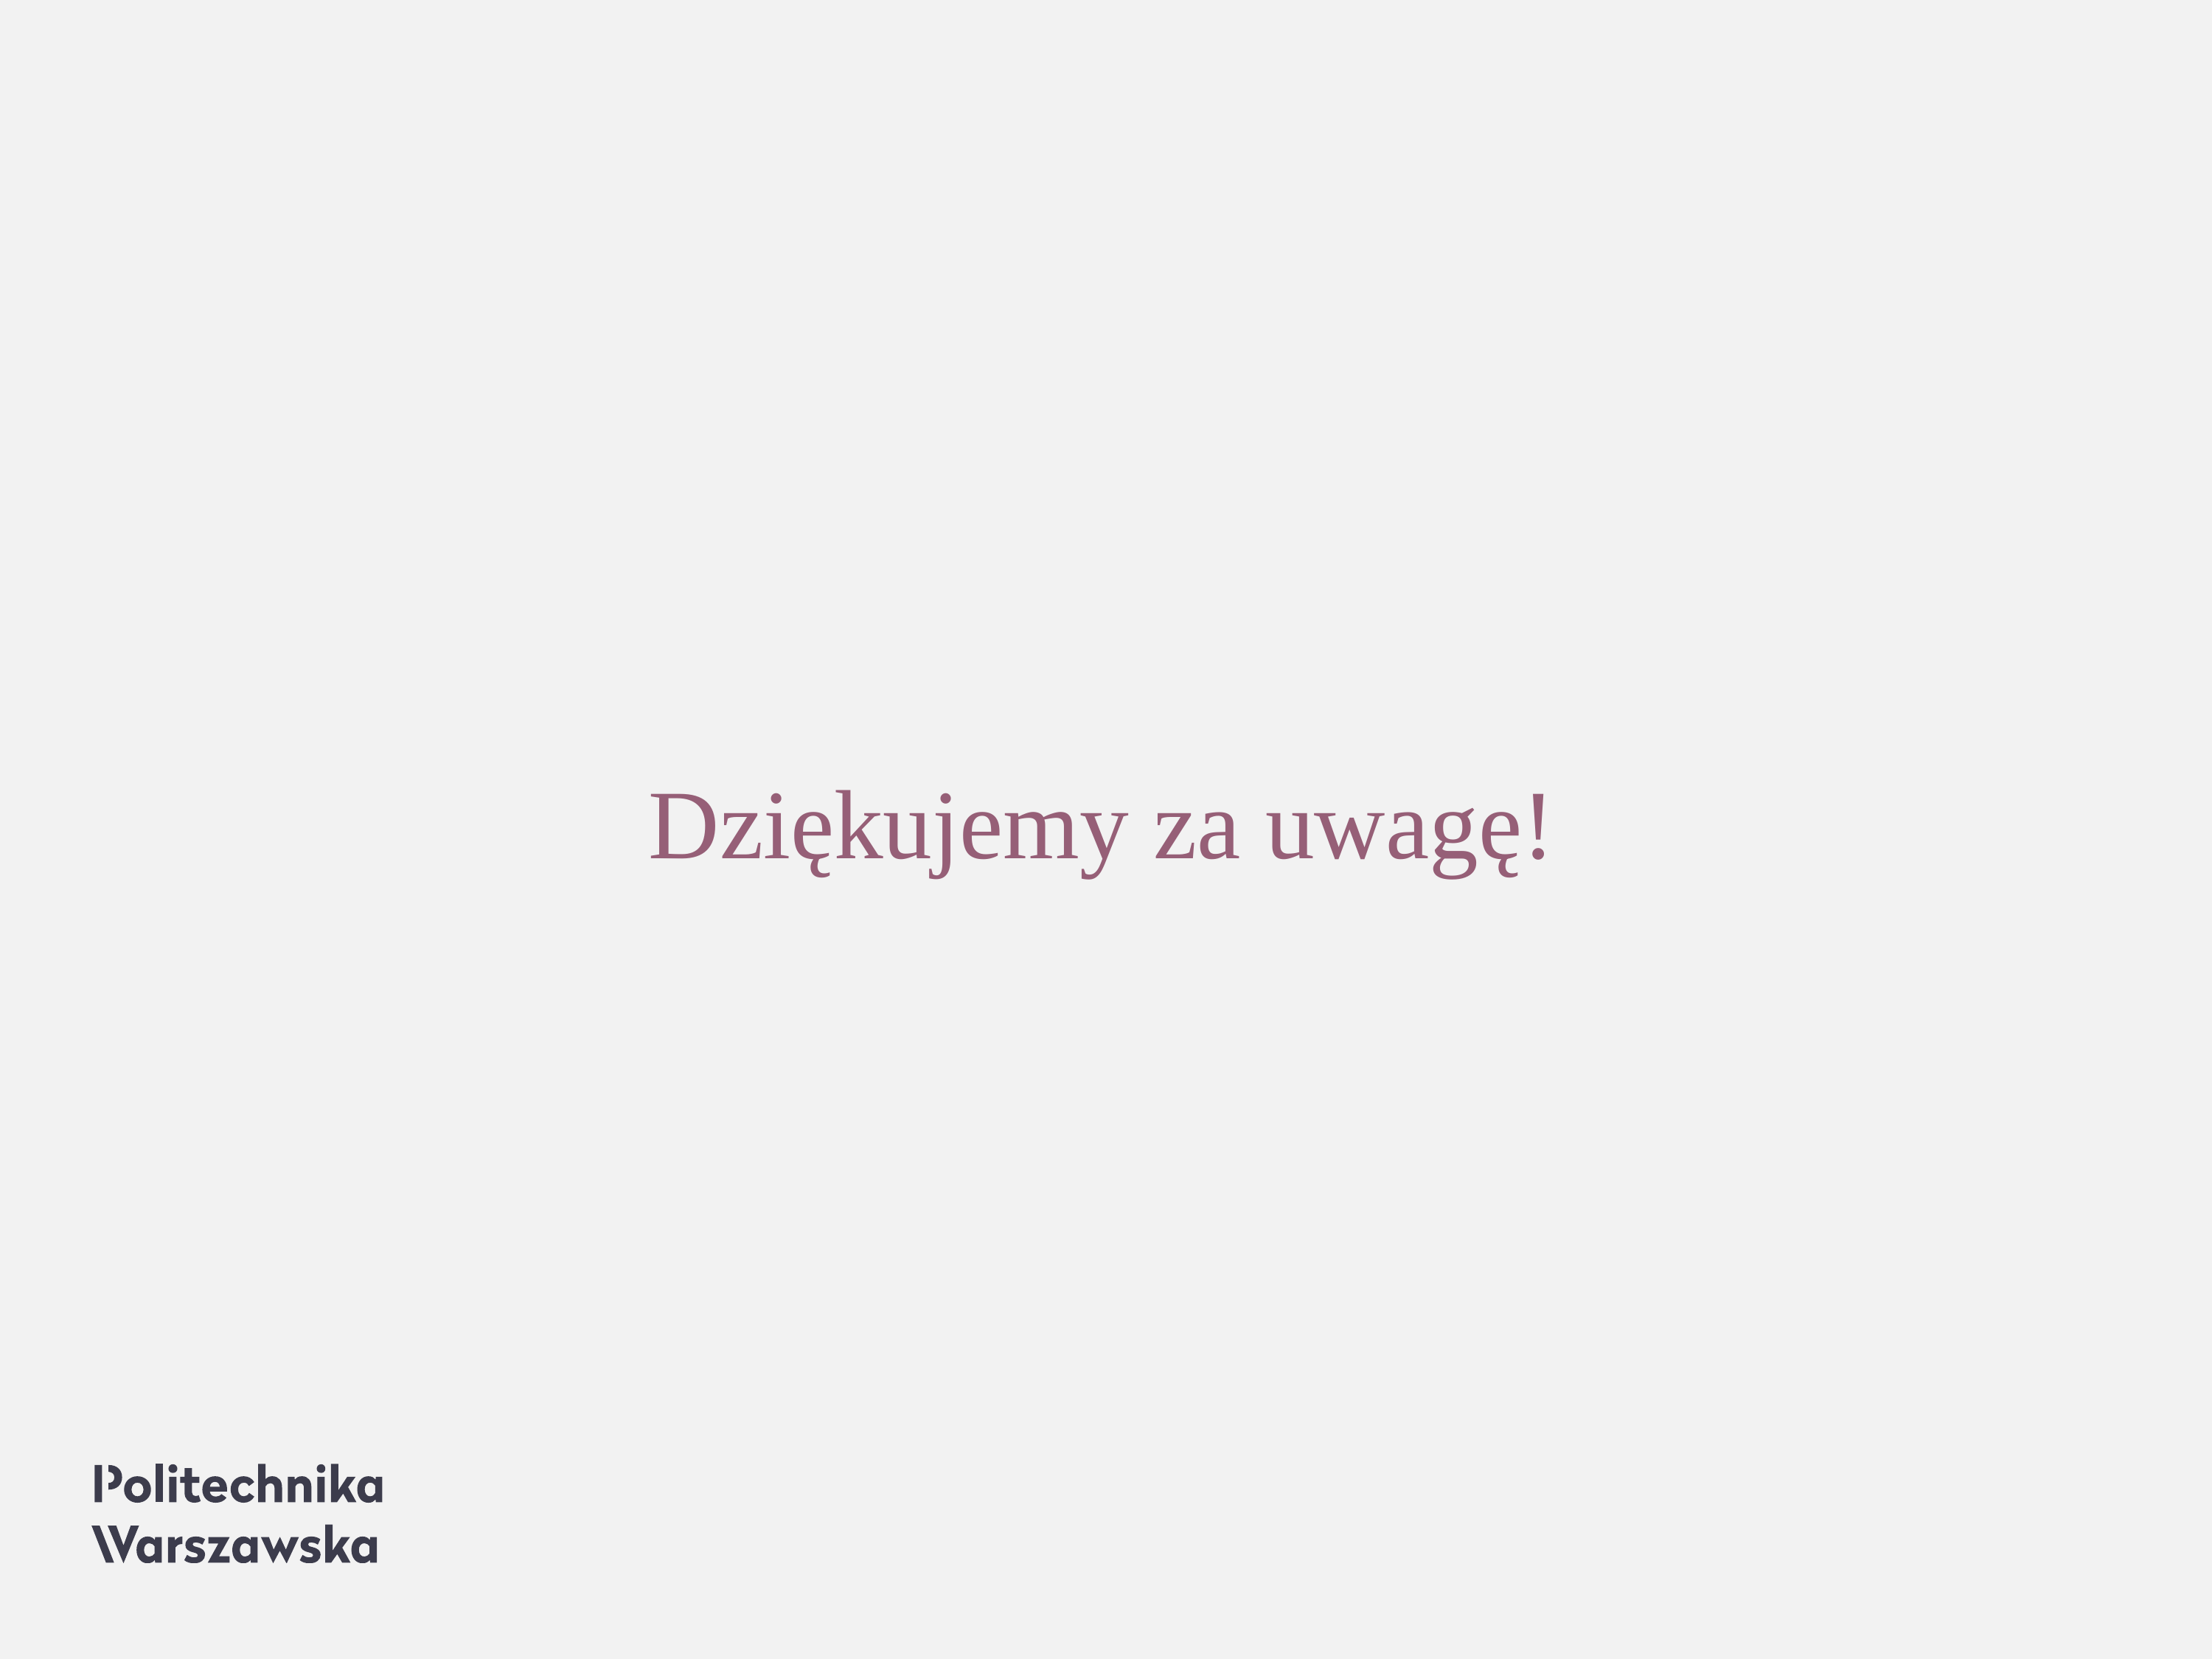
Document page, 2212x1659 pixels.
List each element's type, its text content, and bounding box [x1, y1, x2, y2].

list Dziękujemy za uwagę! [637, 768, 1575, 891]
